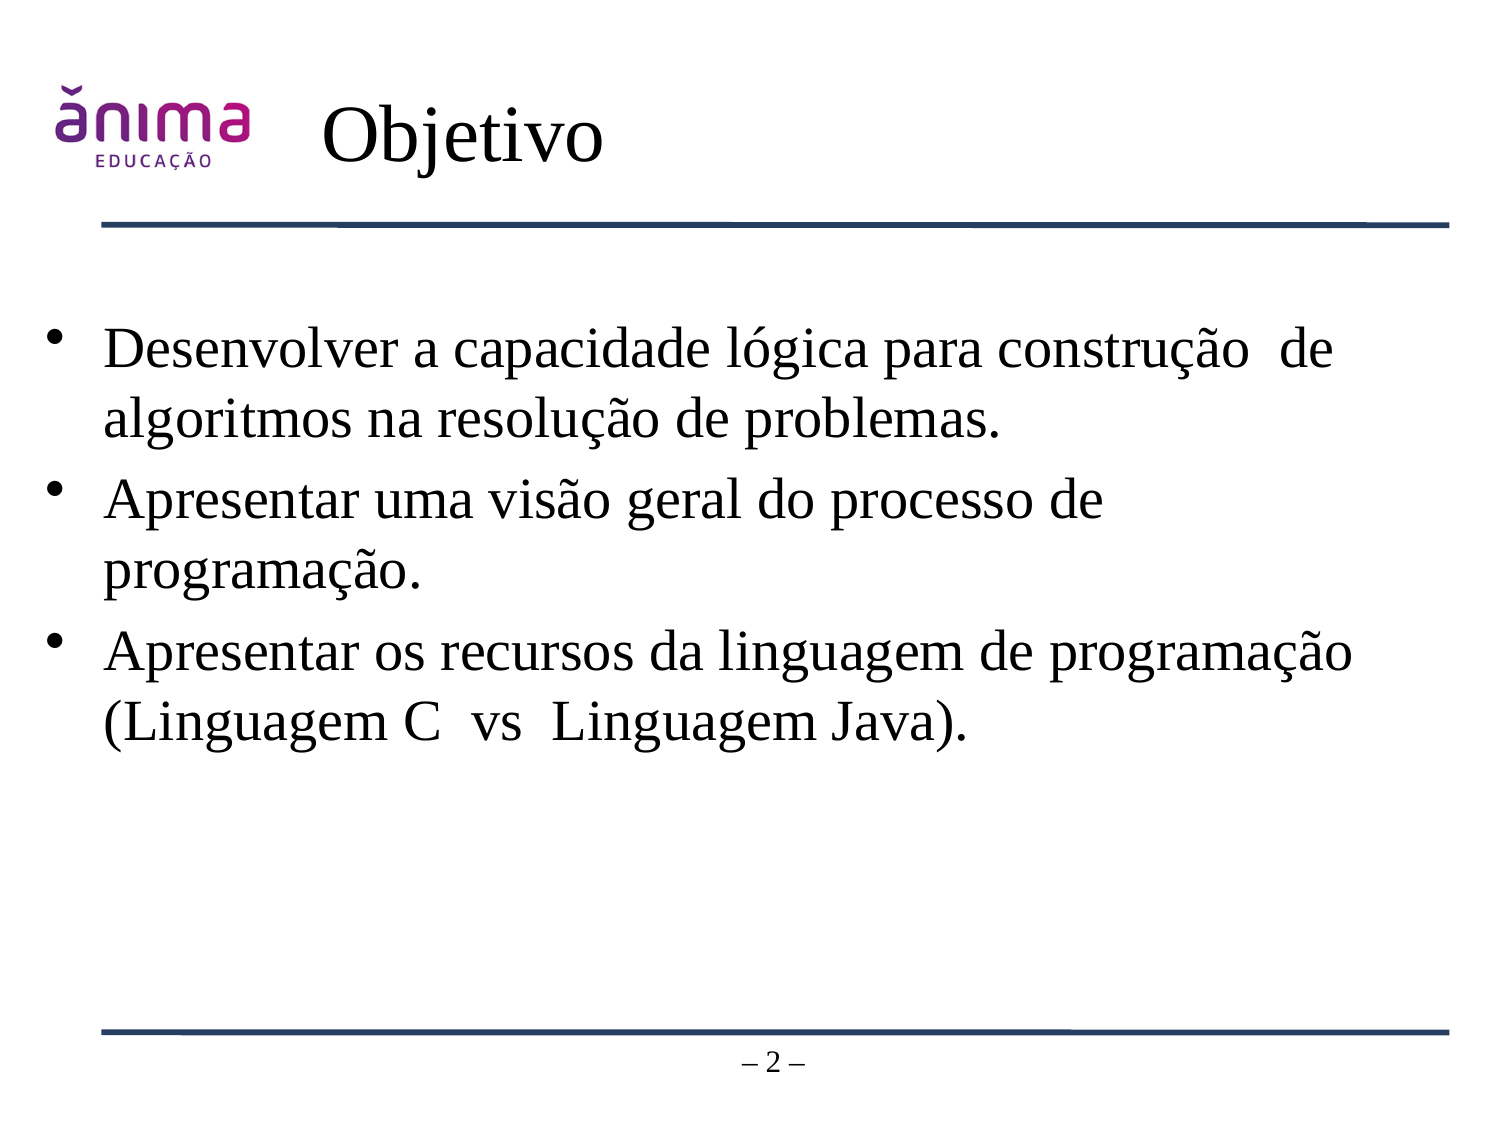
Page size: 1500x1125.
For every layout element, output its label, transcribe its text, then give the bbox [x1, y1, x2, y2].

picture [52, 78, 256, 171]
slide_number – 2 – [598, 1033, 949, 1113]
list Desenvolver a capacidade lógica para construção de algoritmos na resolução de problemas. Apresentar uma visão geral do processo de programação. Apresentar os recursos da linguagem de programação (Linguagem C vs Linguagem Java). [29, 226, 1448, 1032]
title Objetivo [305, 47, 1448, 210]
